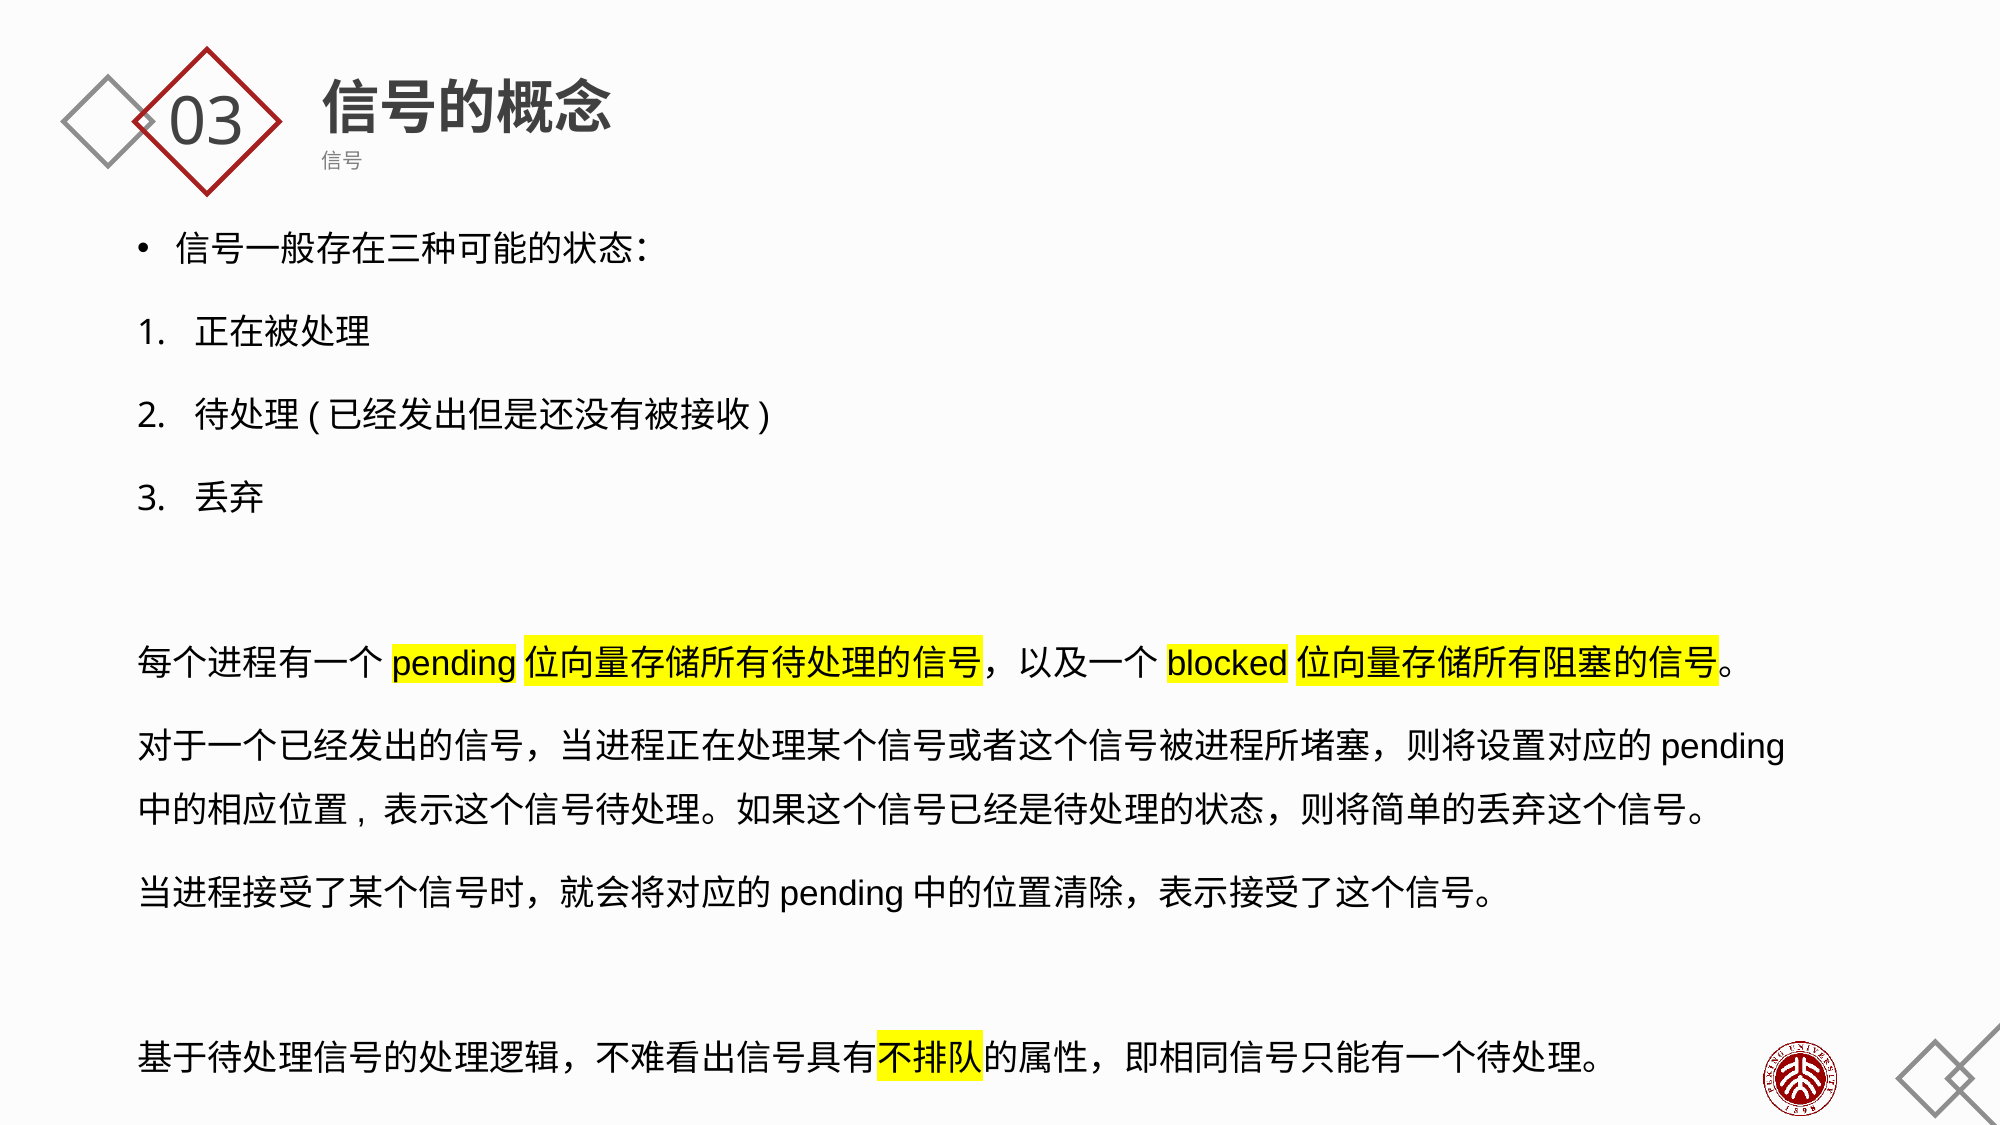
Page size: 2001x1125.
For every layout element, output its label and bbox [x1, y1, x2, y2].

text_box [63, 49, 2000, 1125]
